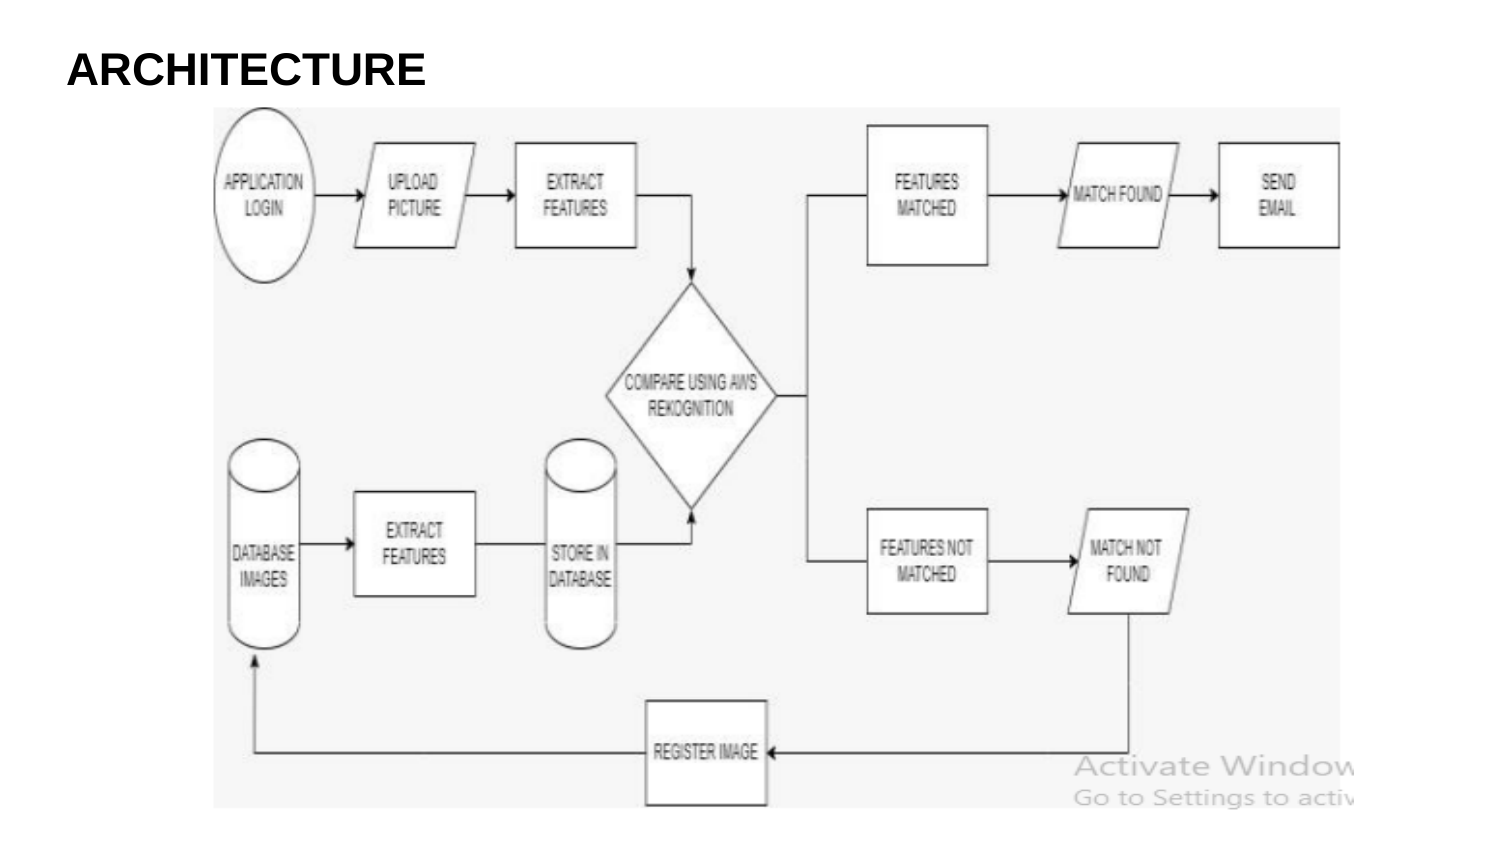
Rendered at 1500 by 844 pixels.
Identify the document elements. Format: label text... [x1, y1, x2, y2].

picture [184, 102, 1354, 811]
title ARCHITECTURE [51, 24, 453, 115]
